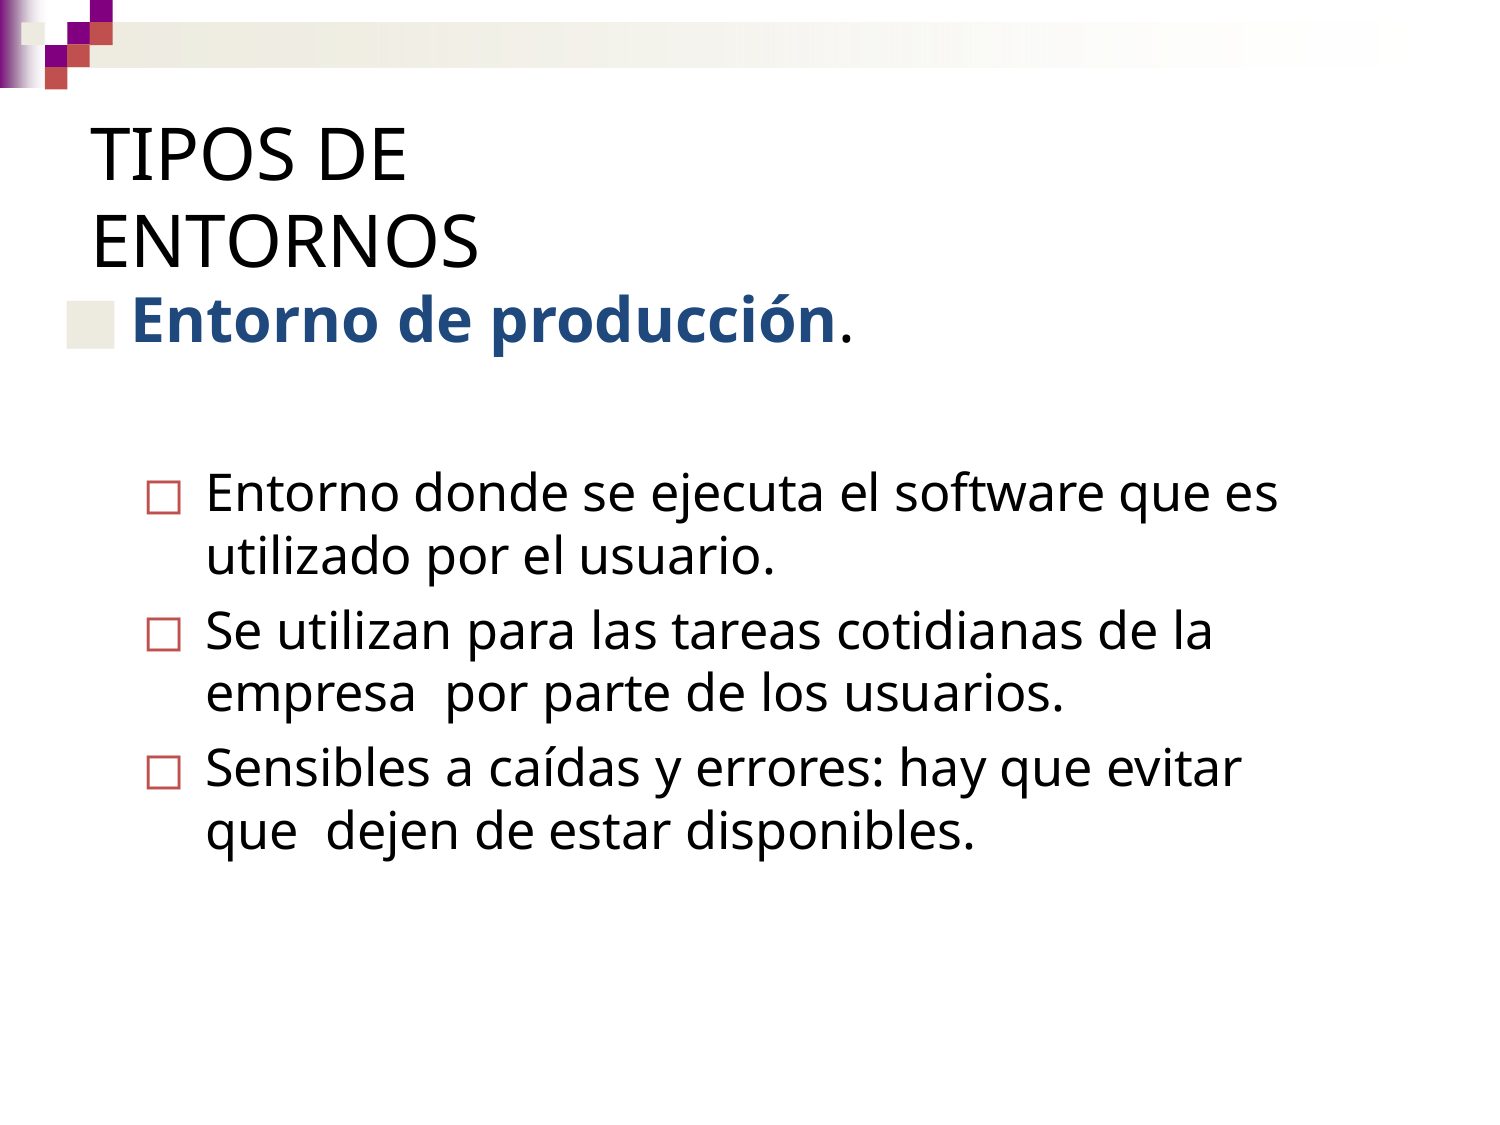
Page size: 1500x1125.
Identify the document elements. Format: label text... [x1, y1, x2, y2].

picture [0, 0, 47, 88]
text_box Entorno de producción. Entorno donde se ejecuta el software que es utilizado por el usuario. Se utilizan para las tareas cotidianas de la empresa por parte de los usuarios. Sensibles a caídas y errores: hay que evitar que dejen de estar disponibles. [59, 262, 1408, 860]
title TIPOS DE ENTORNOS [87, 105, 759, 262]
picture [90, 22, 1500, 68]
